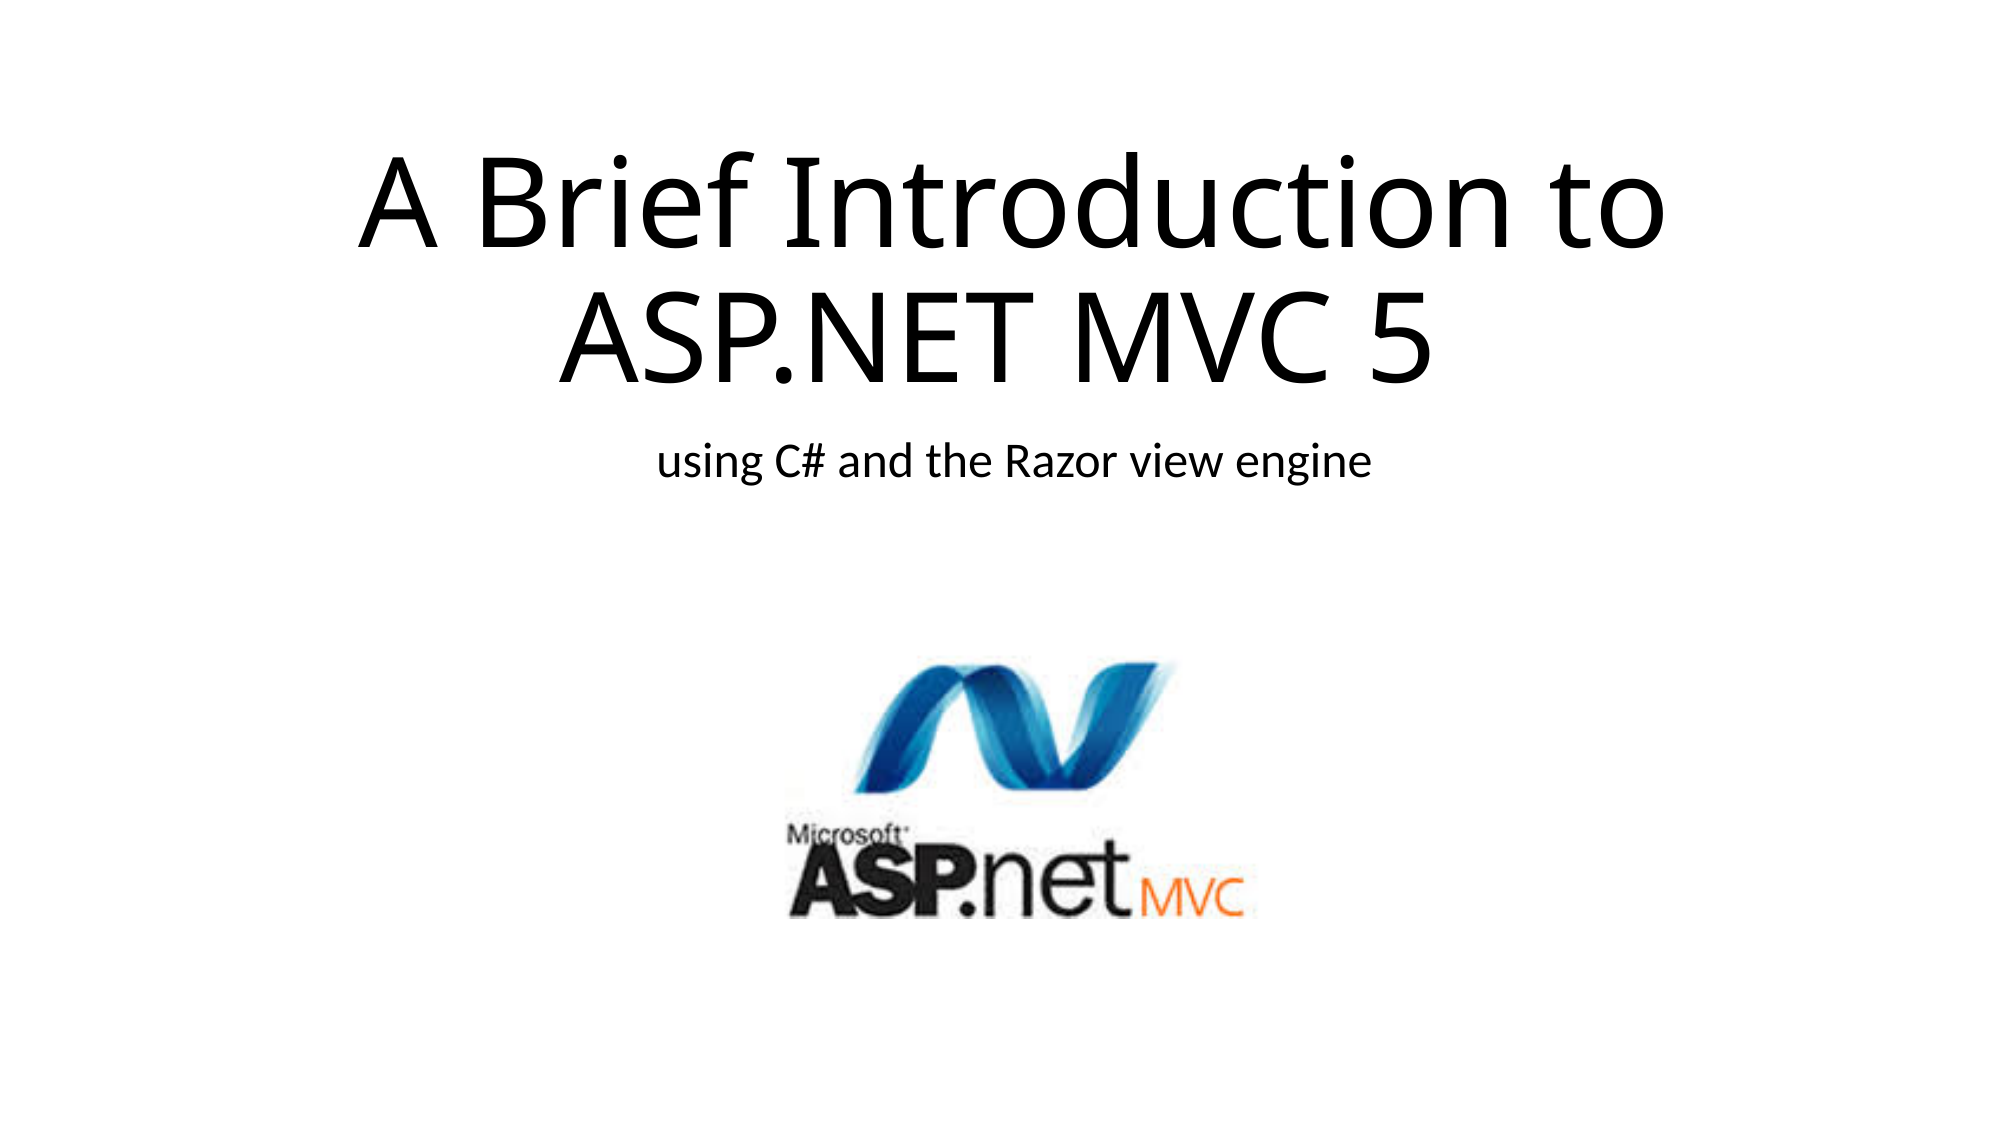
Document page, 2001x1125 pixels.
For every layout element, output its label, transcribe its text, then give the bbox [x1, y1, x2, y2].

subtitle using C# and the Razor view engine [264, 426, 1765, 541]
title A Brief Introduction to ASP.NET MVC 5 [264, 25, 1765, 417]
picture [766, 562, 1263, 919]
